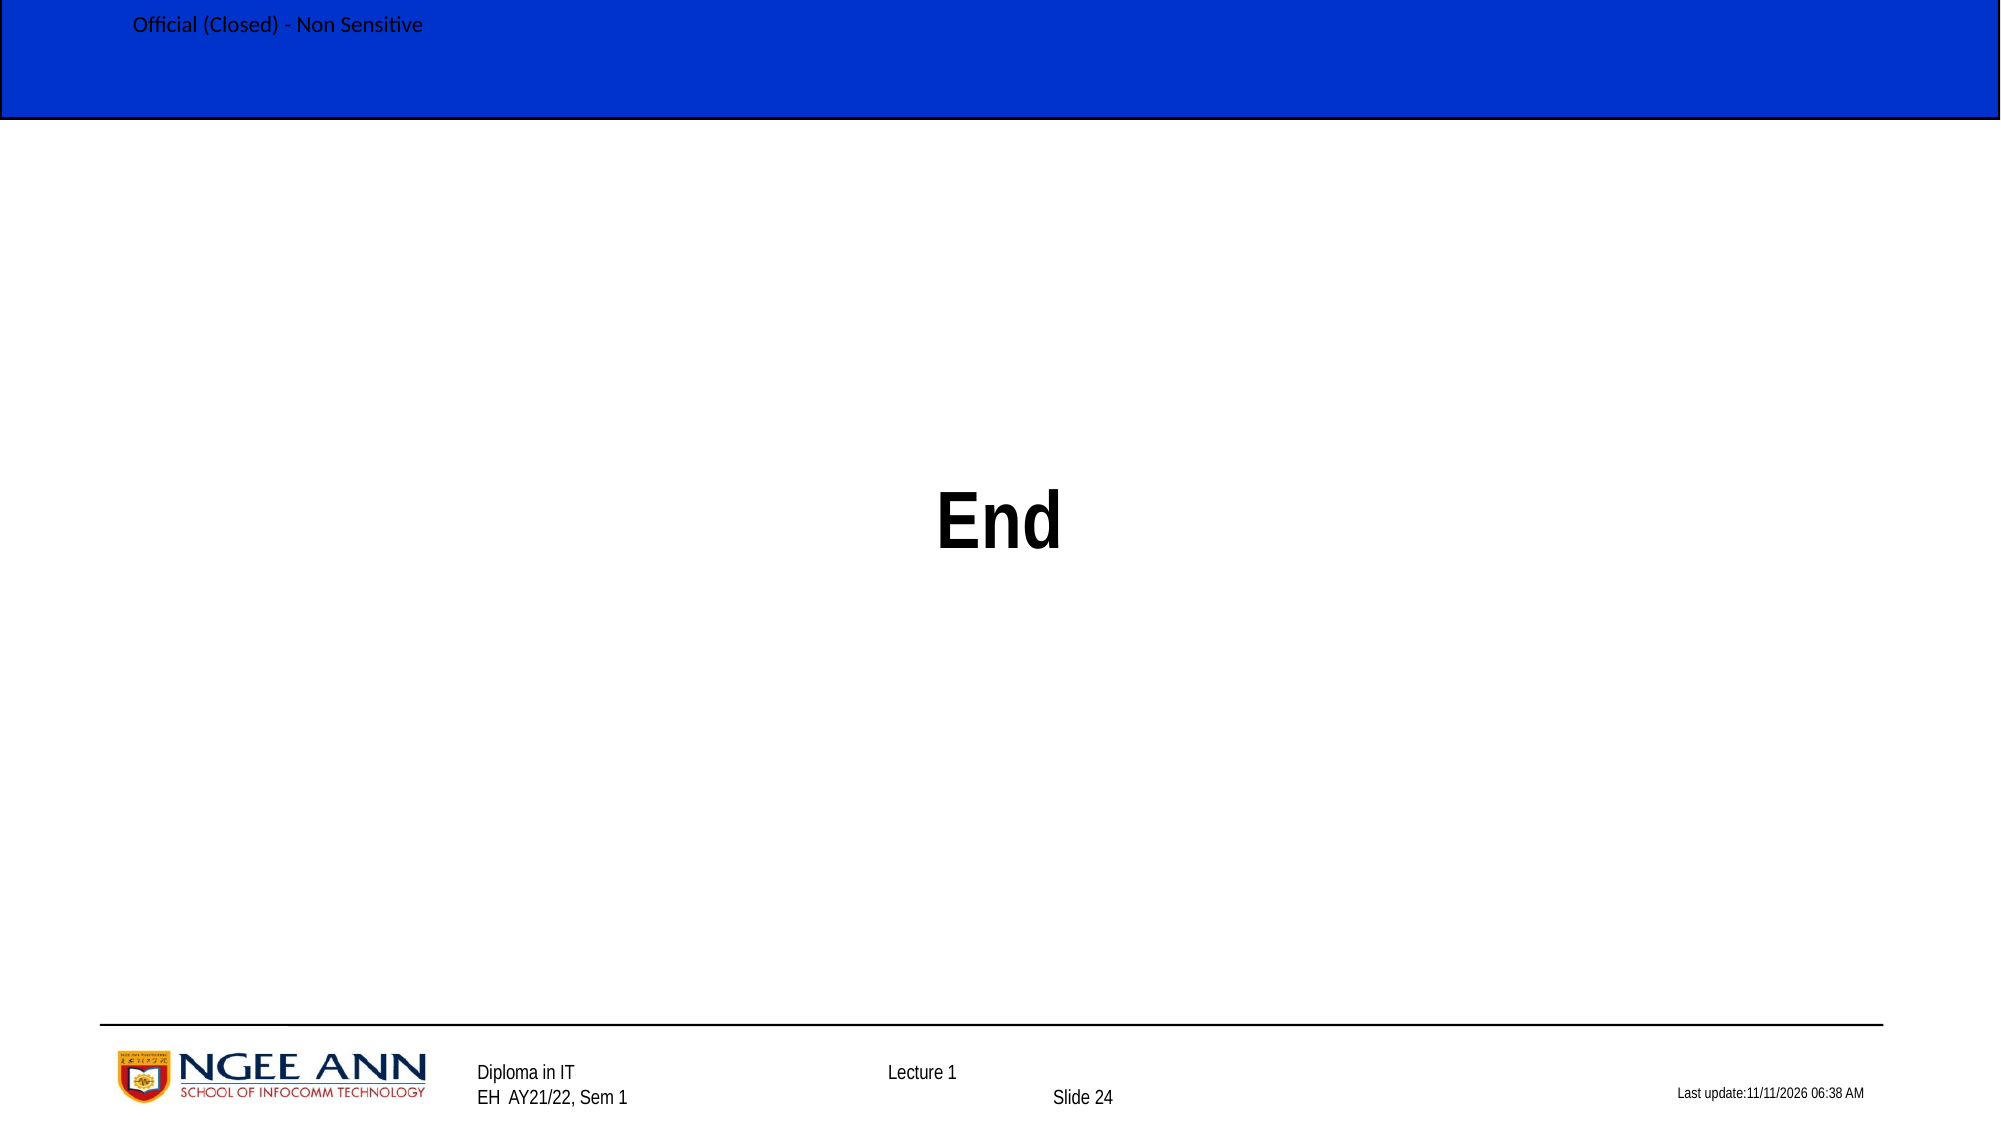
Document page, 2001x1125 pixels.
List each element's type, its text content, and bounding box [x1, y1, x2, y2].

list End [482, 369, 1518, 573]
picture [83, 1028, 459, 1125]
